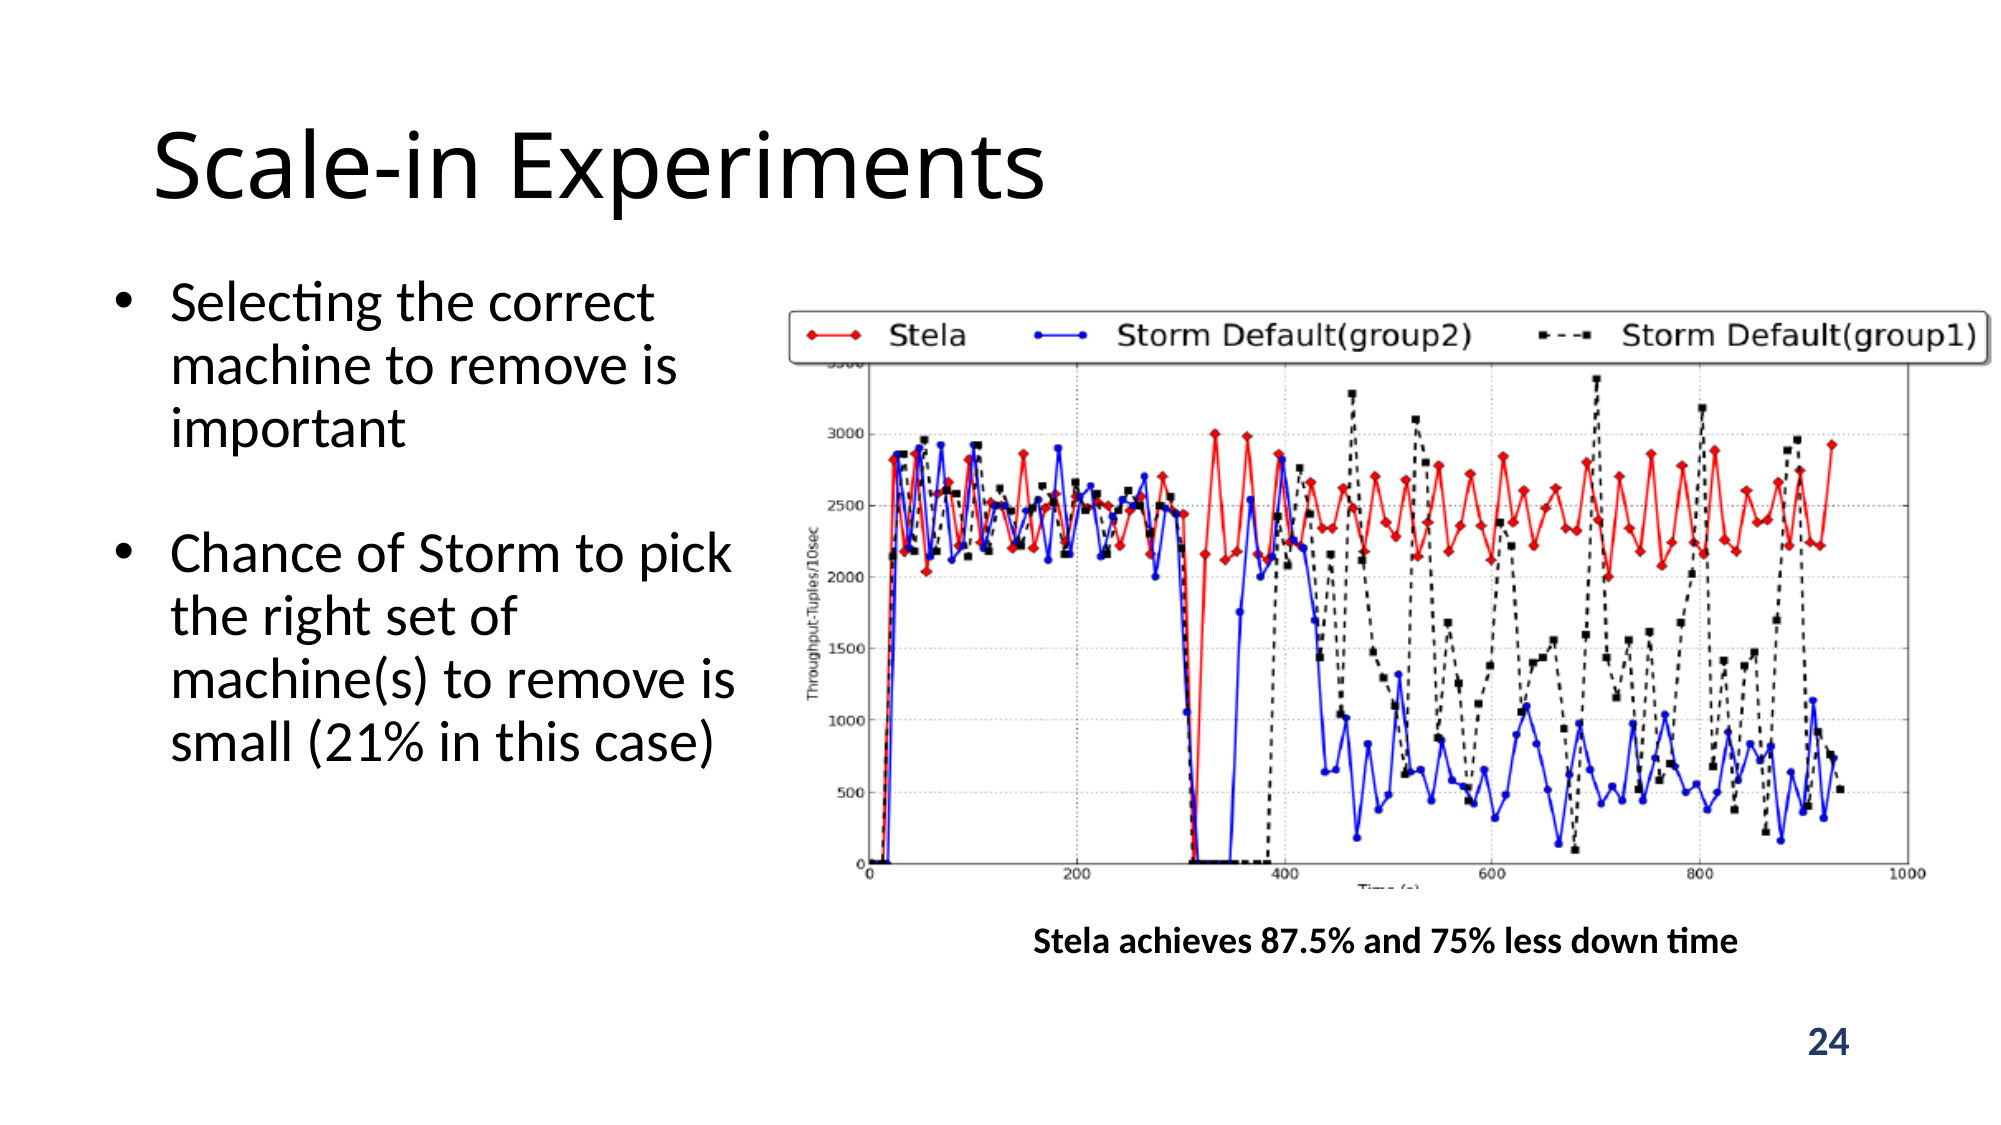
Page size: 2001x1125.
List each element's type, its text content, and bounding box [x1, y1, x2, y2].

text_box Stela achieves 87.5% and 75% less down time [896, 900, 1877, 973]
slide_number 24 [1414, 1008, 1865, 1069]
picture [771, 305, 2000, 890]
title Scale-in Experiments [137, 59, 1863, 278]
list Selecting the correct machine to remove is important Chance of Storm to pick the right set of machine(s) to remove is small (21% in this case) [79, 263, 788, 996]
